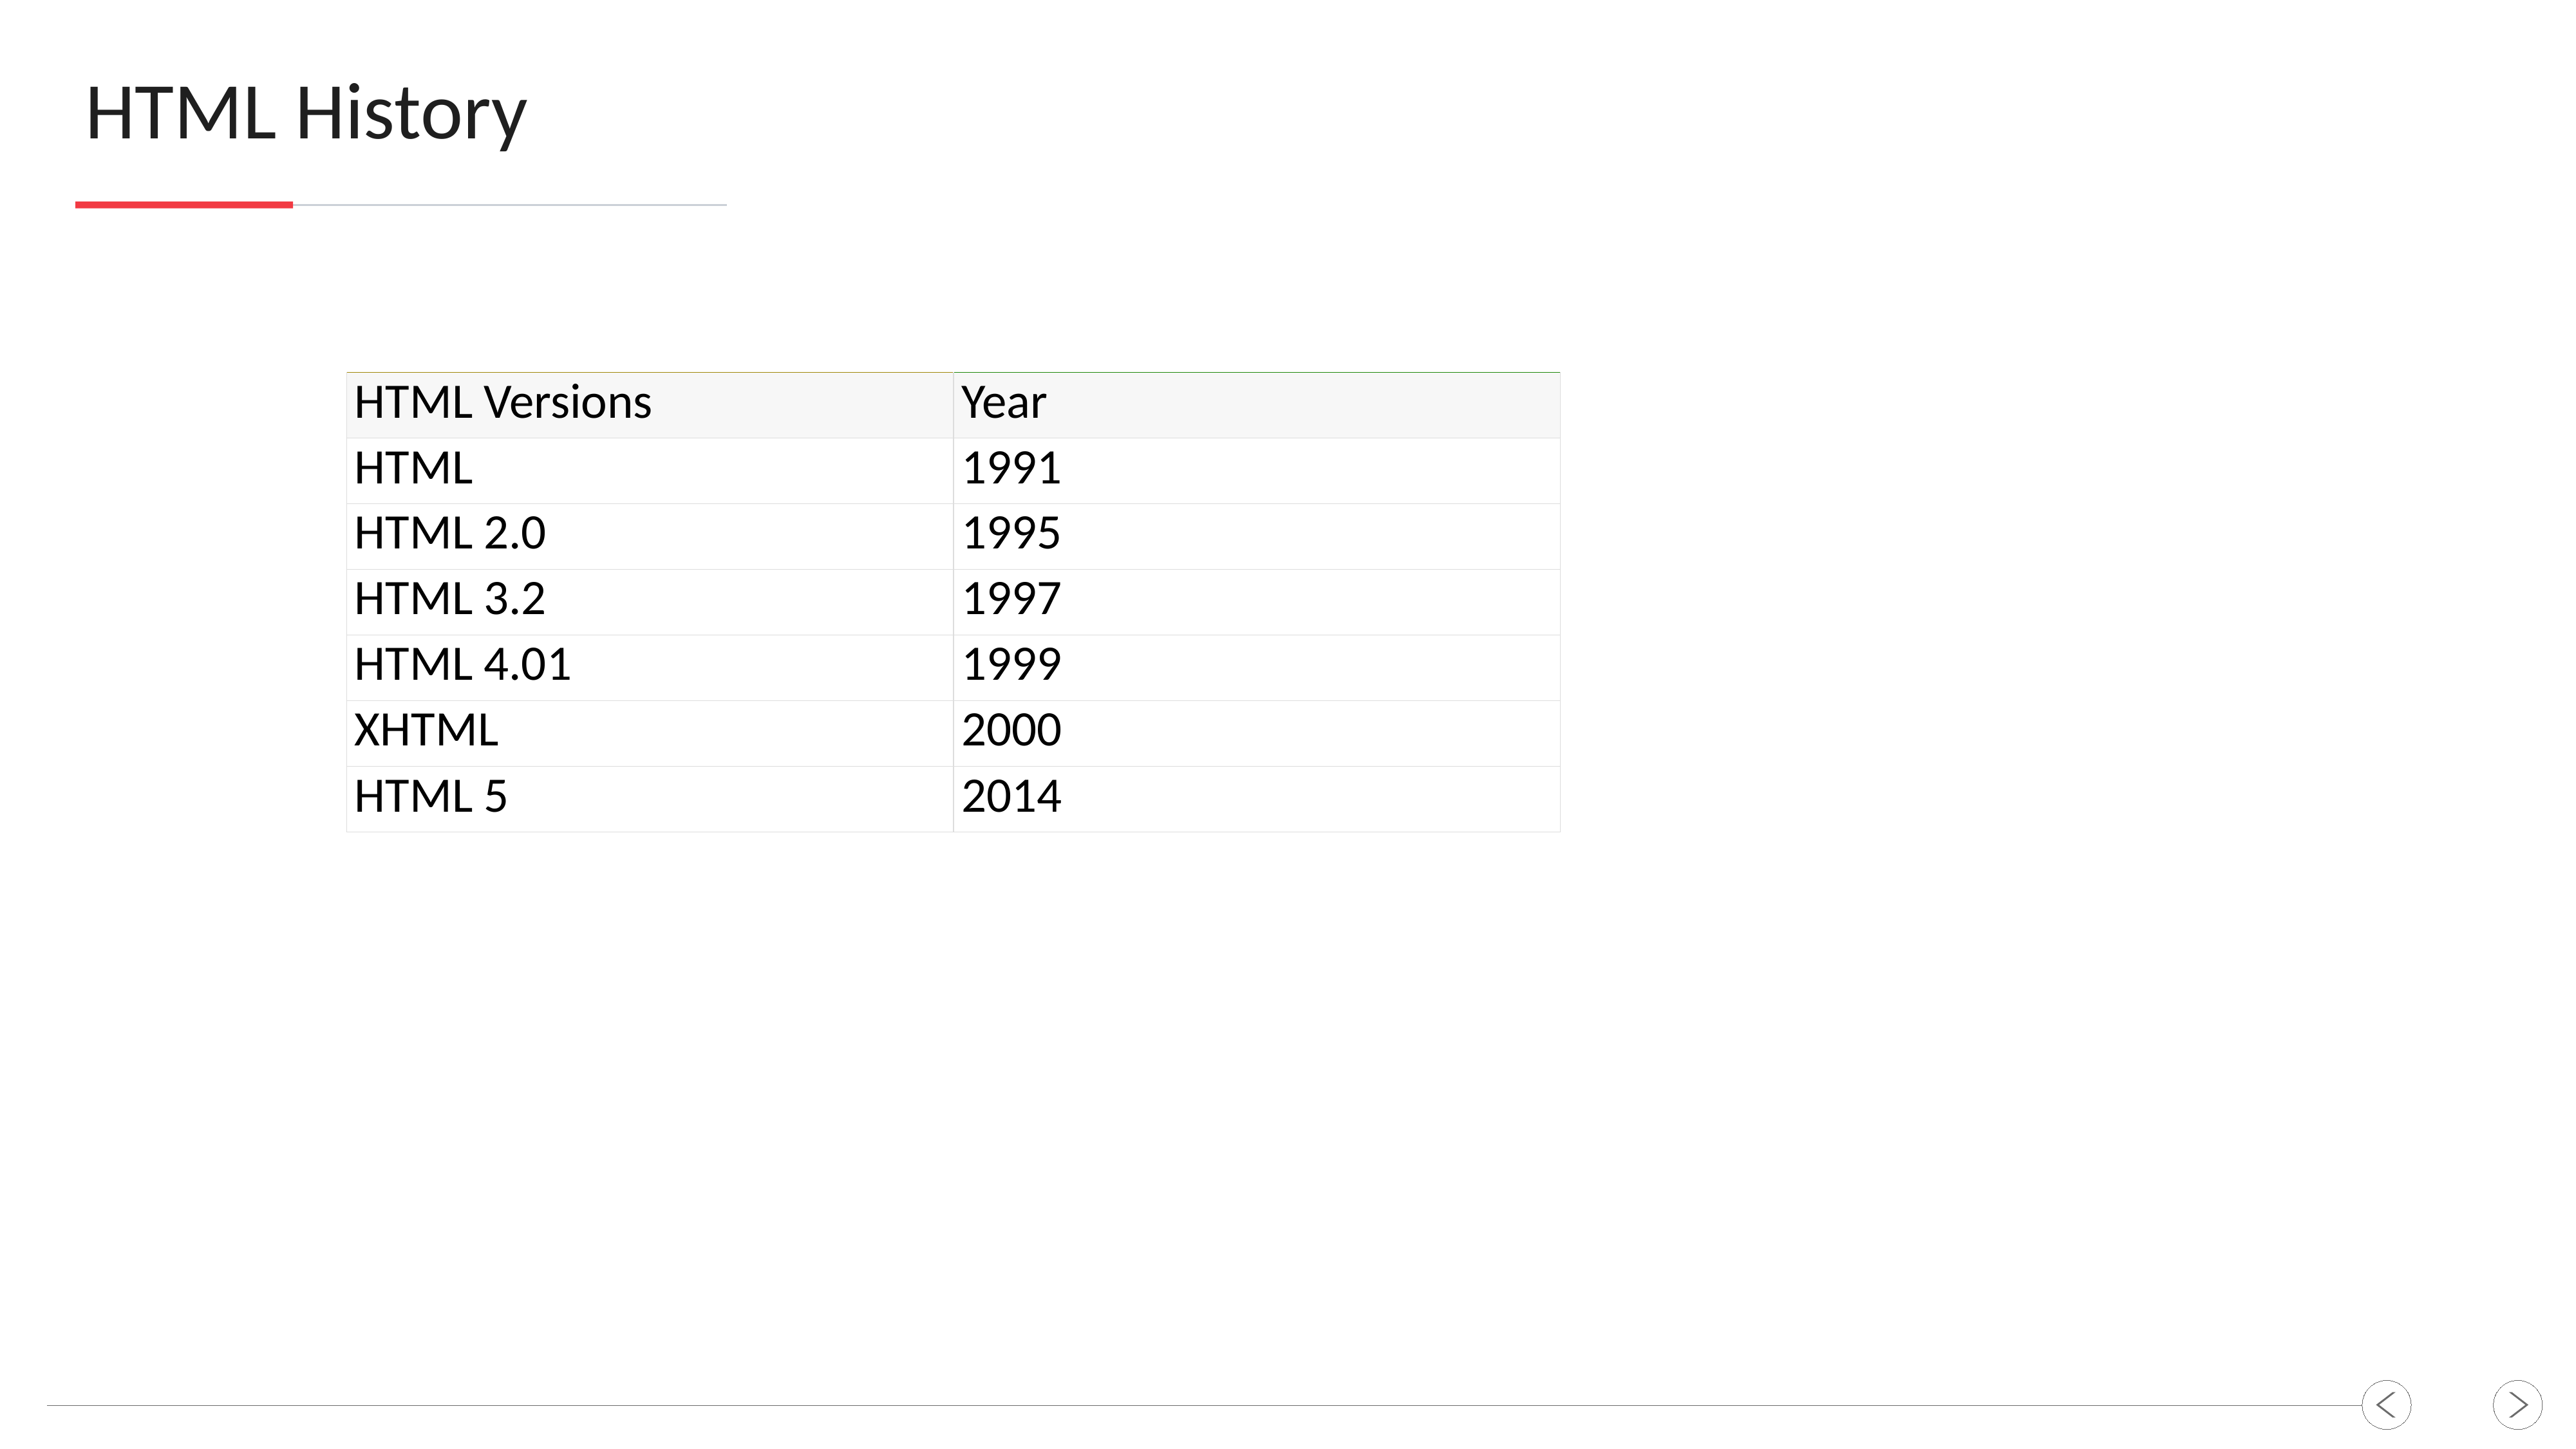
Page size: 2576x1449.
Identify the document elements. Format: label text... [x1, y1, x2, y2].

table_cell HTML 2.0 [347, 504, 953, 569]
table_cell 2014 [954, 767, 1560, 832]
table_header HTML Versions [347, 373, 953, 438]
table_cell HTML 5 [347, 767, 953, 832]
list HTML History [75, 56, 2496, 157]
table_cell HTML [347, 438, 953, 503]
table_cell 1997 [954, 570, 1560, 635]
table_cell 2000 [954, 701, 1560, 766]
table_header Year [954, 373, 1560, 438]
table_cell HTML 4.01 [347, 635, 953, 700]
table_cell 1991 [954, 438, 1560, 503]
table_cell 1995 [954, 504, 1560, 569]
table_cell 1999 [954, 635, 1560, 700]
table_cell XHTML [347, 701, 953, 766]
table_cell HTML 3.2 [347, 570, 953, 635]
